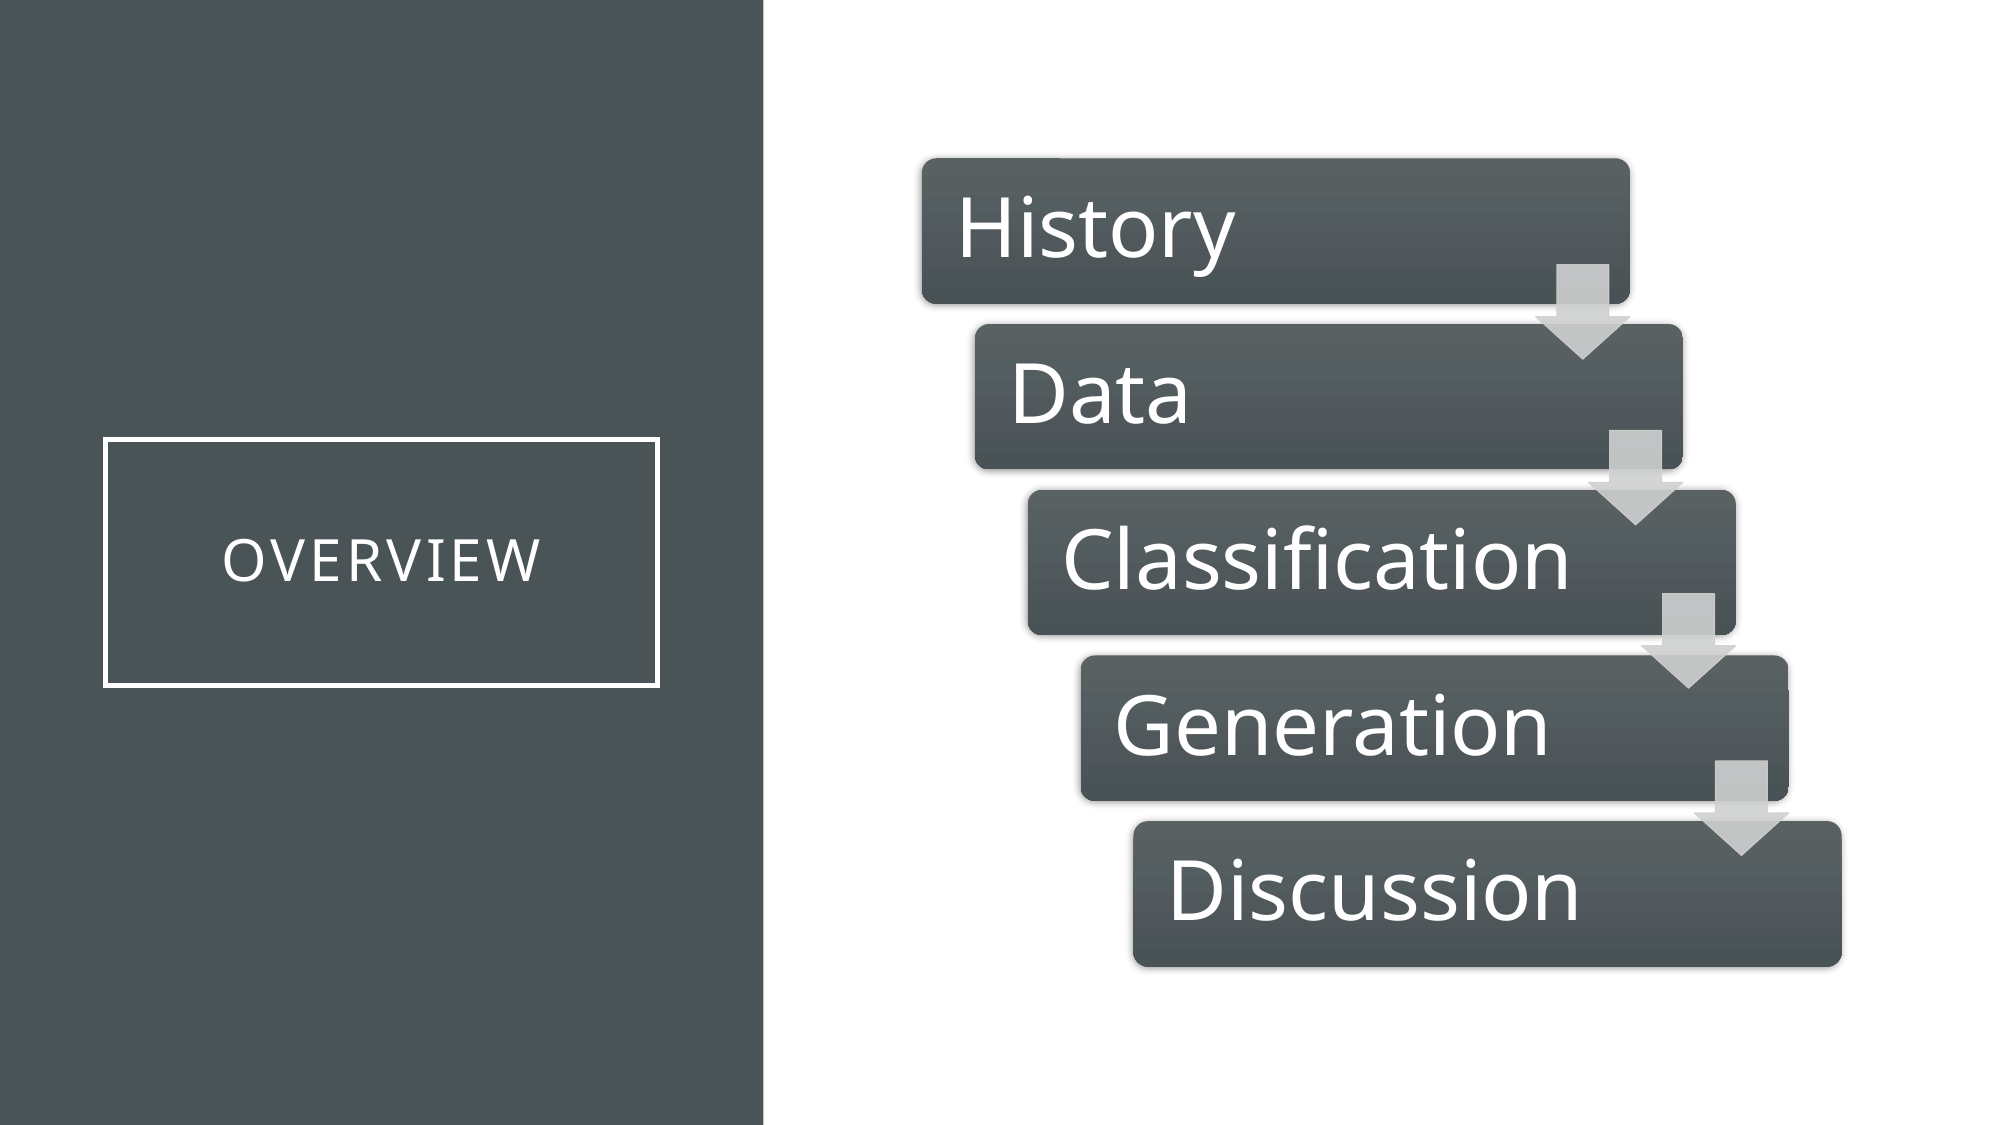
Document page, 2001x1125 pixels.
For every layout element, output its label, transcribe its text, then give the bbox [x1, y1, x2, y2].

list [921, 158, 1842, 967]
title Overview [103, 437, 660, 688]
text_box [0, 0, 764, 1125]
text_box [764, 0, 2000, 1125]
